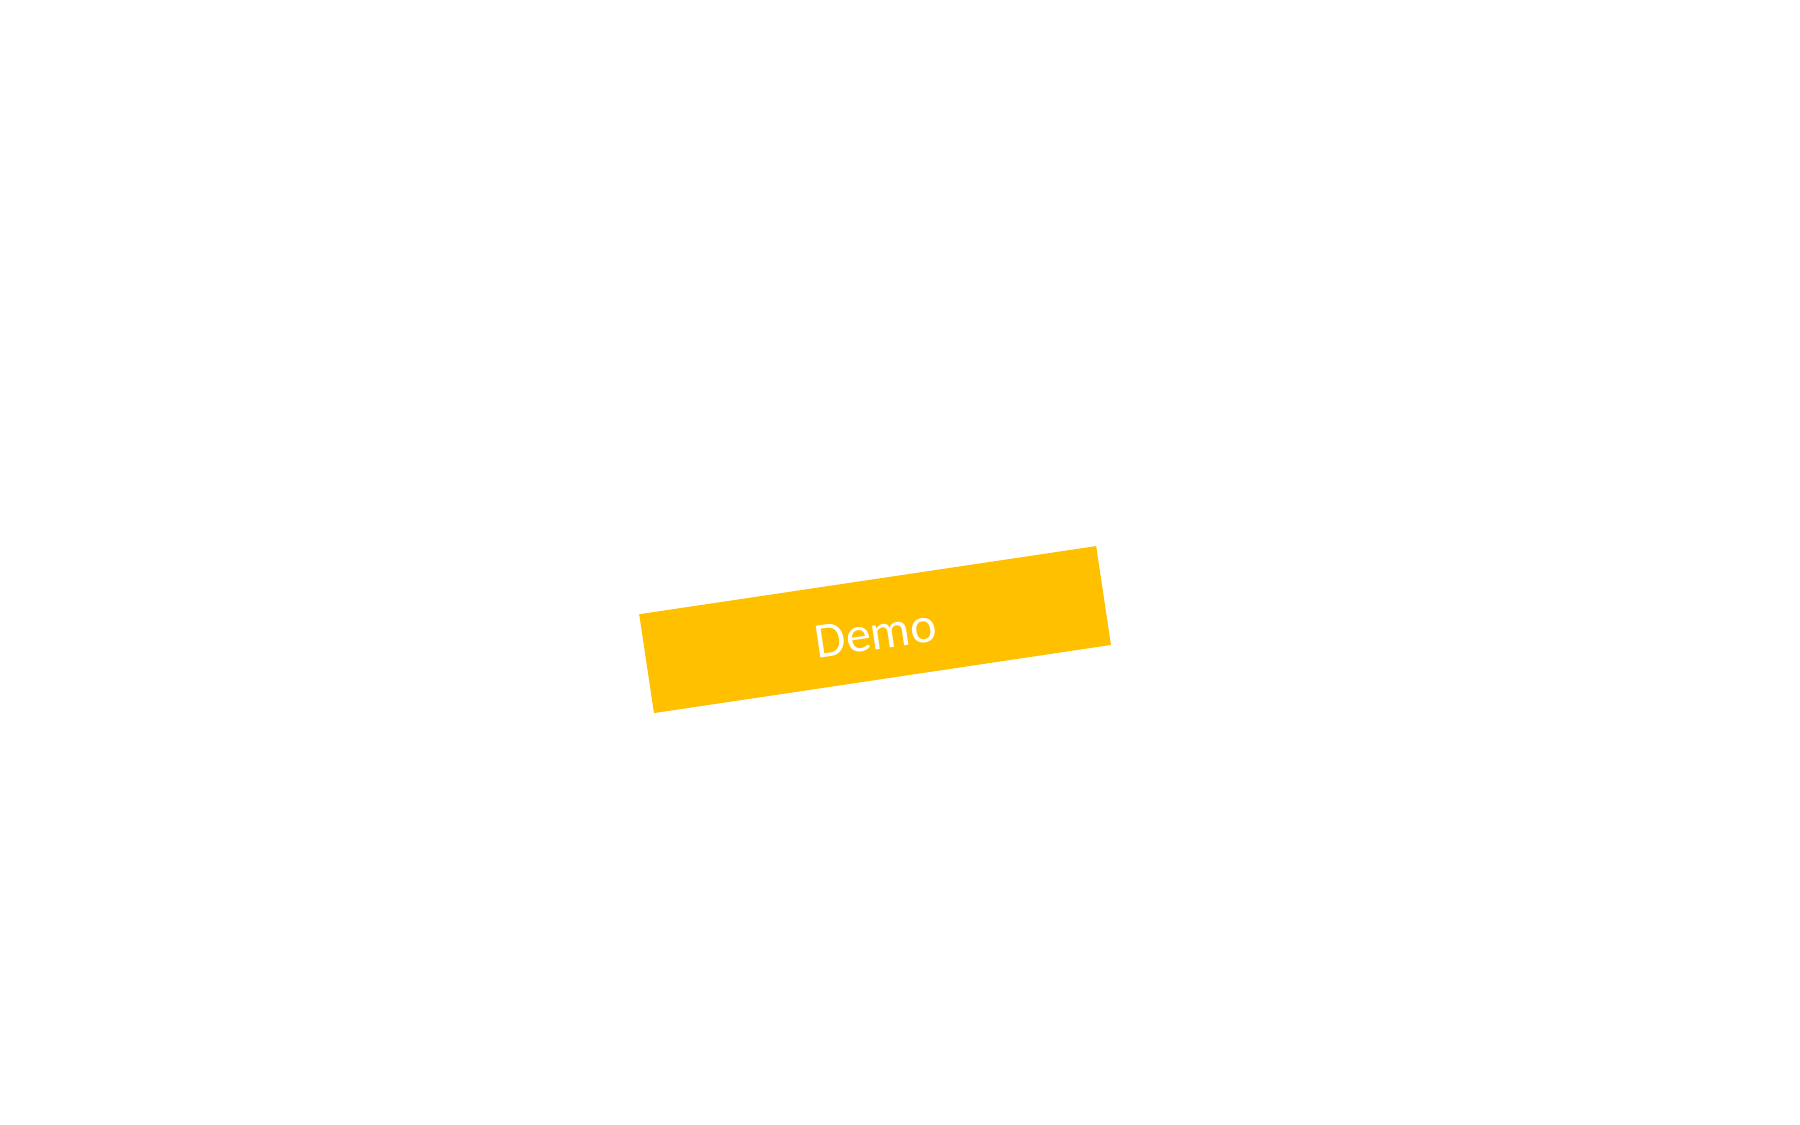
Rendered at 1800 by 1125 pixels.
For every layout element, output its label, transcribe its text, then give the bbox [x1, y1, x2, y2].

text_box Demo [638, 544, 1113, 715]
